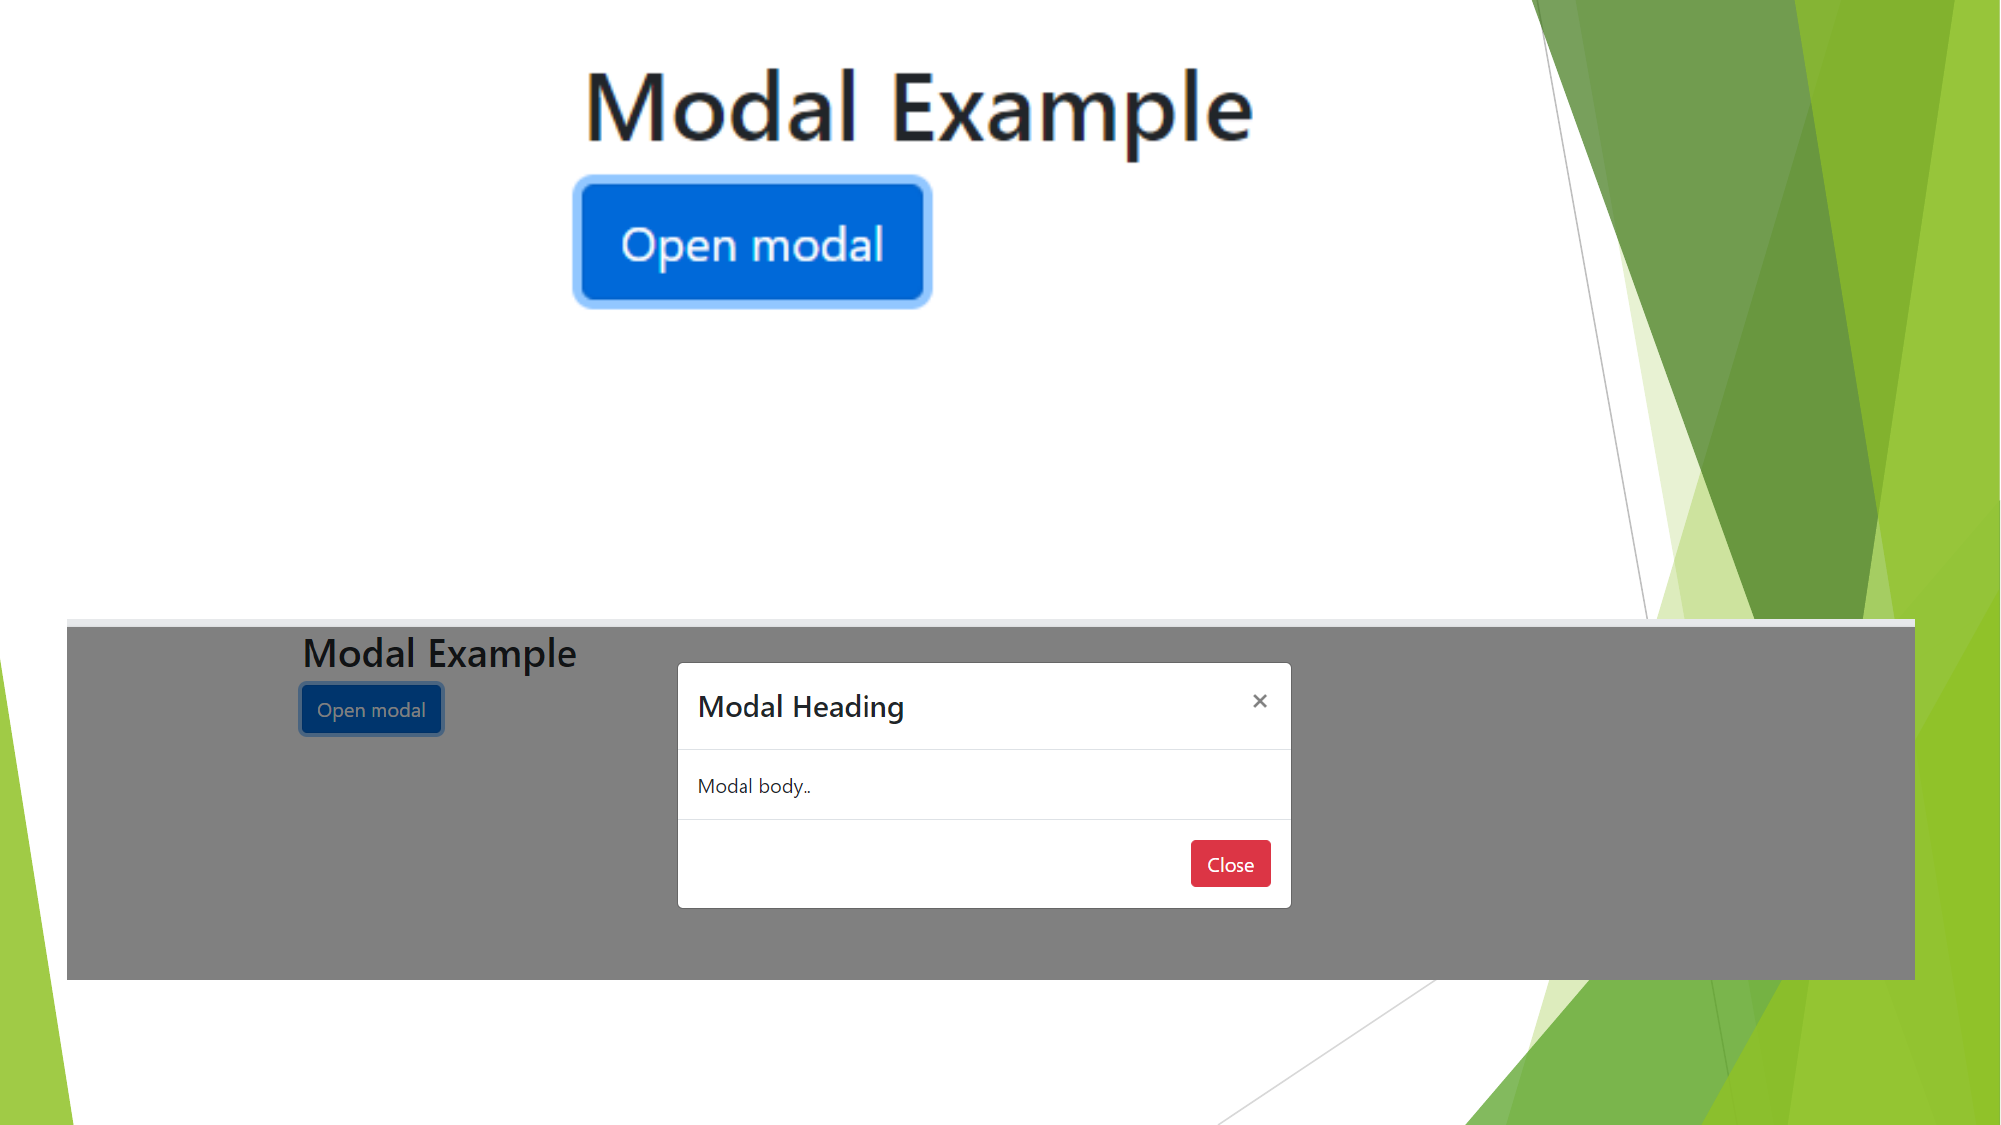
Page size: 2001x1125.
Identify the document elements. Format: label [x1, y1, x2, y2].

picture [67, 619, 1916, 980]
picture [489, 49, 1314, 428]
